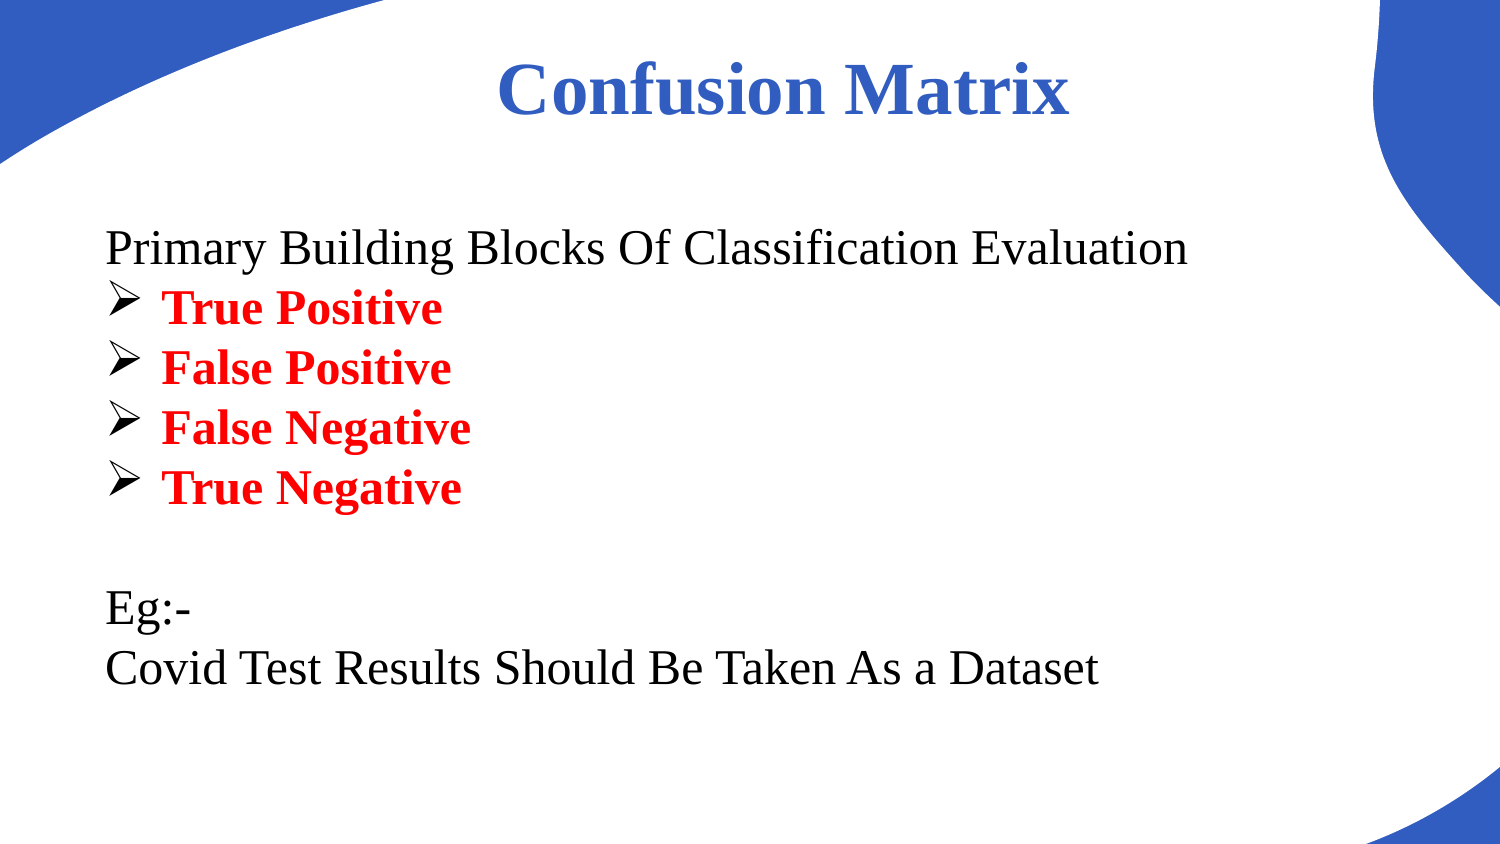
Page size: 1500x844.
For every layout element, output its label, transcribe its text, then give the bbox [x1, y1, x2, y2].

text_box Primary Building Blocks Of Classification Evaluation True Positive False Positive False Negative True Negative Eg:- Covid Test Results Should Be Taken As a Dataset [90, 207, 1447, 789]
title Confusion Matrix [11, 24, 1500, 169]
